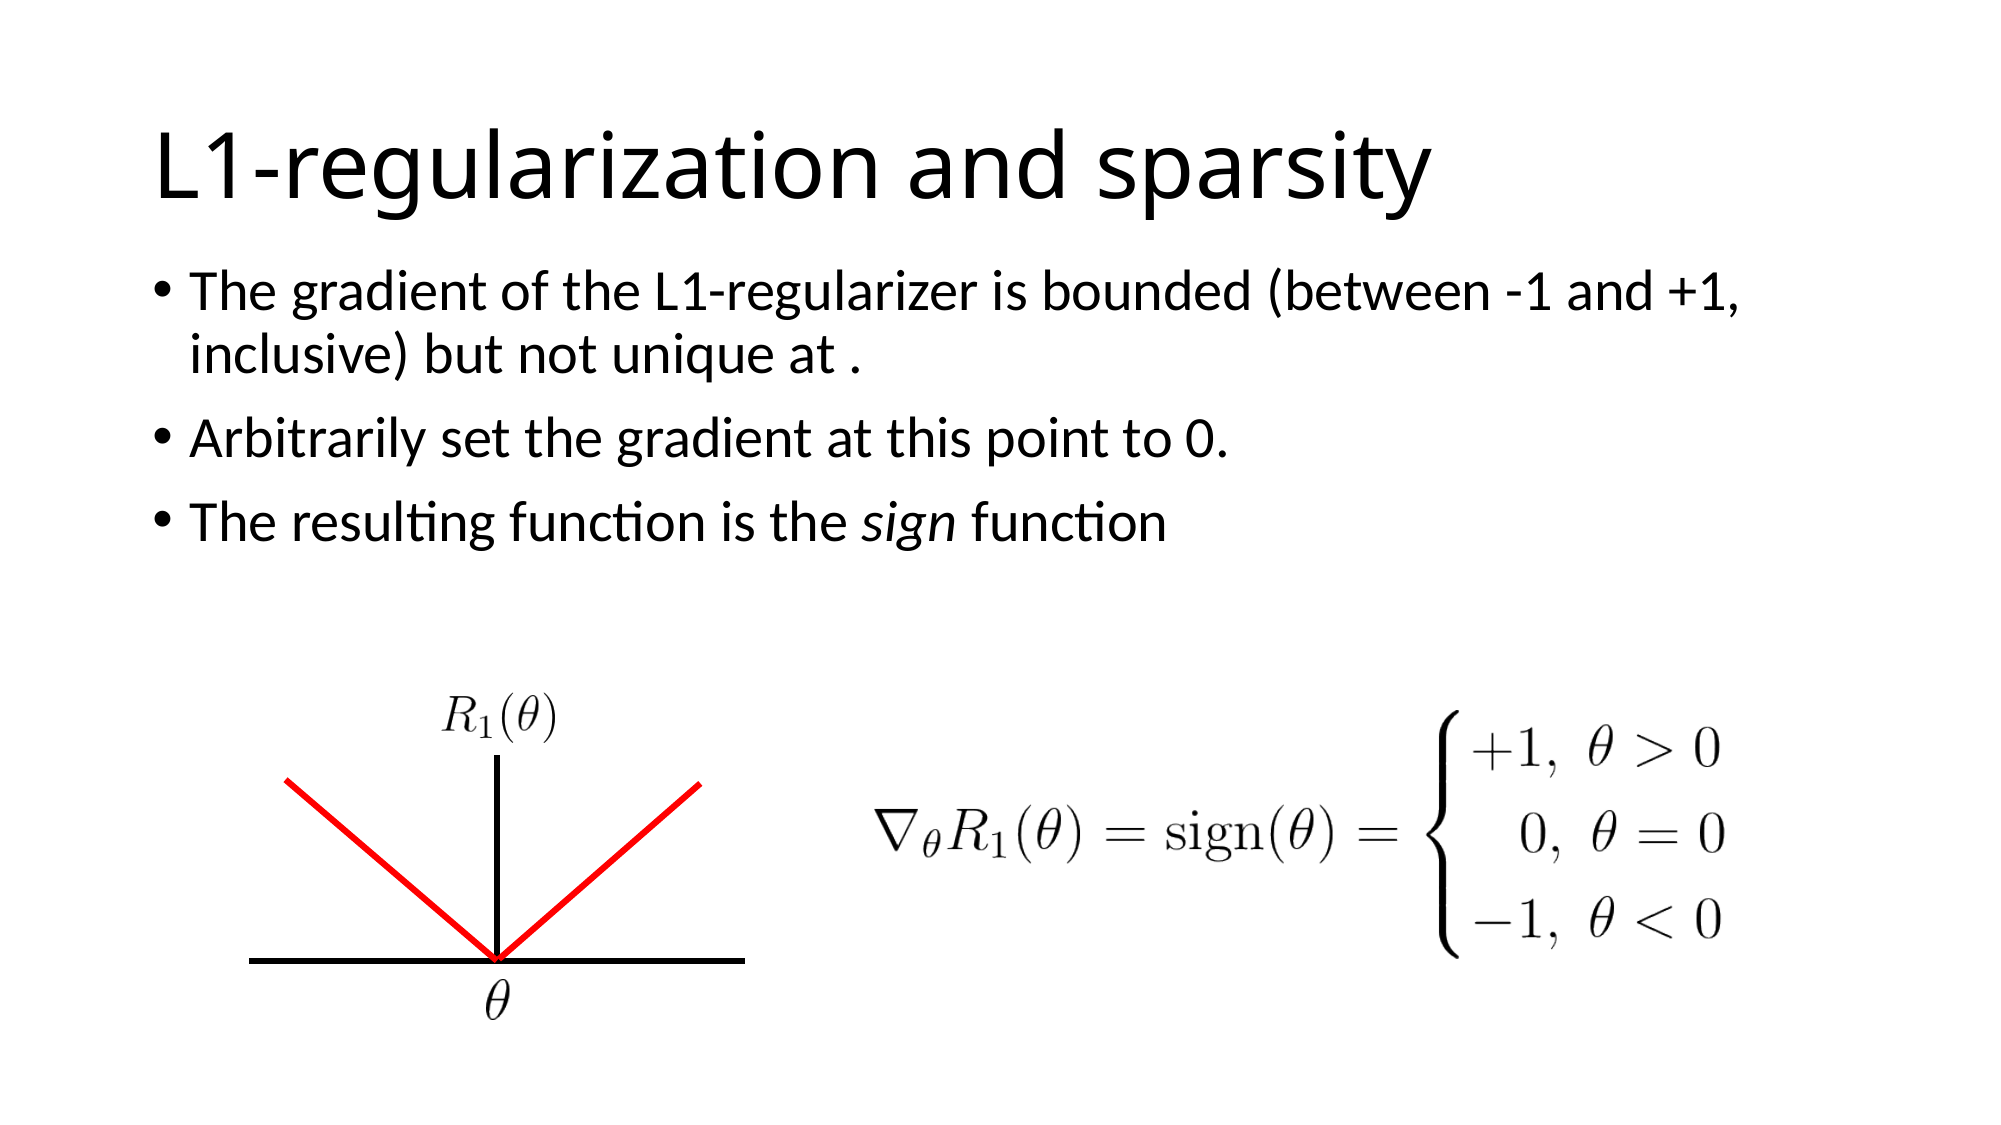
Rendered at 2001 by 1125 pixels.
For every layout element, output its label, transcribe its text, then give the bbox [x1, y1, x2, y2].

title L1-regularization and sparsity [137, 59, 1863, 278]
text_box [285, 779, 497, 961]
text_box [498, 783, 701, 960]
picture [874, 710, 1725, 960]
picture [486, 979, 511, 1020]
picture [441, 692, 556, 743]
